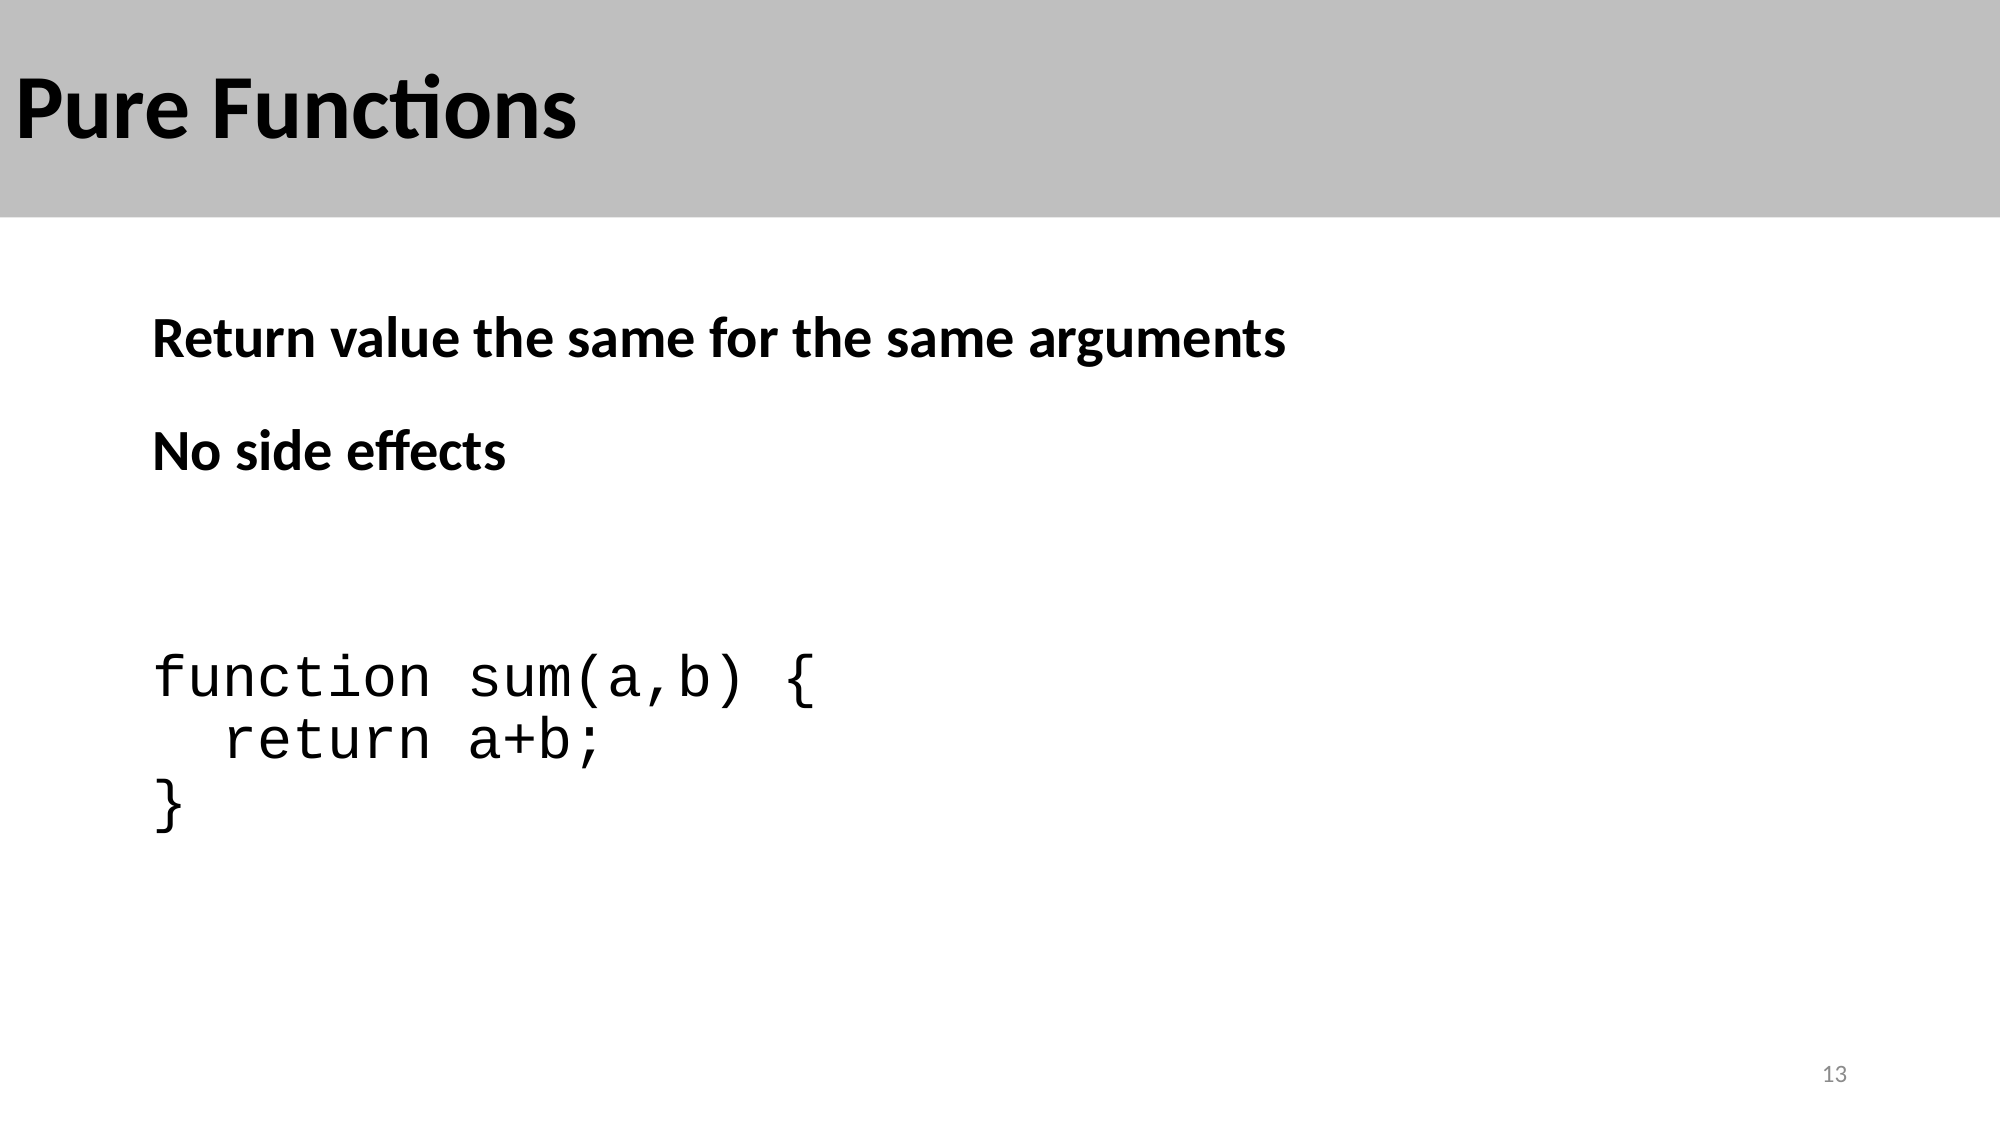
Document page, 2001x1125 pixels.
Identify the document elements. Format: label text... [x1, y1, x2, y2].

slide_number 13 [1412, 1042, 1863, 1103]
list Return value the same for the same arguments No side effects function sum(a,b) { return a+b; } [137, 299, 1863, 1014]
title Pure Functions [0, 0, 2000, 218]
